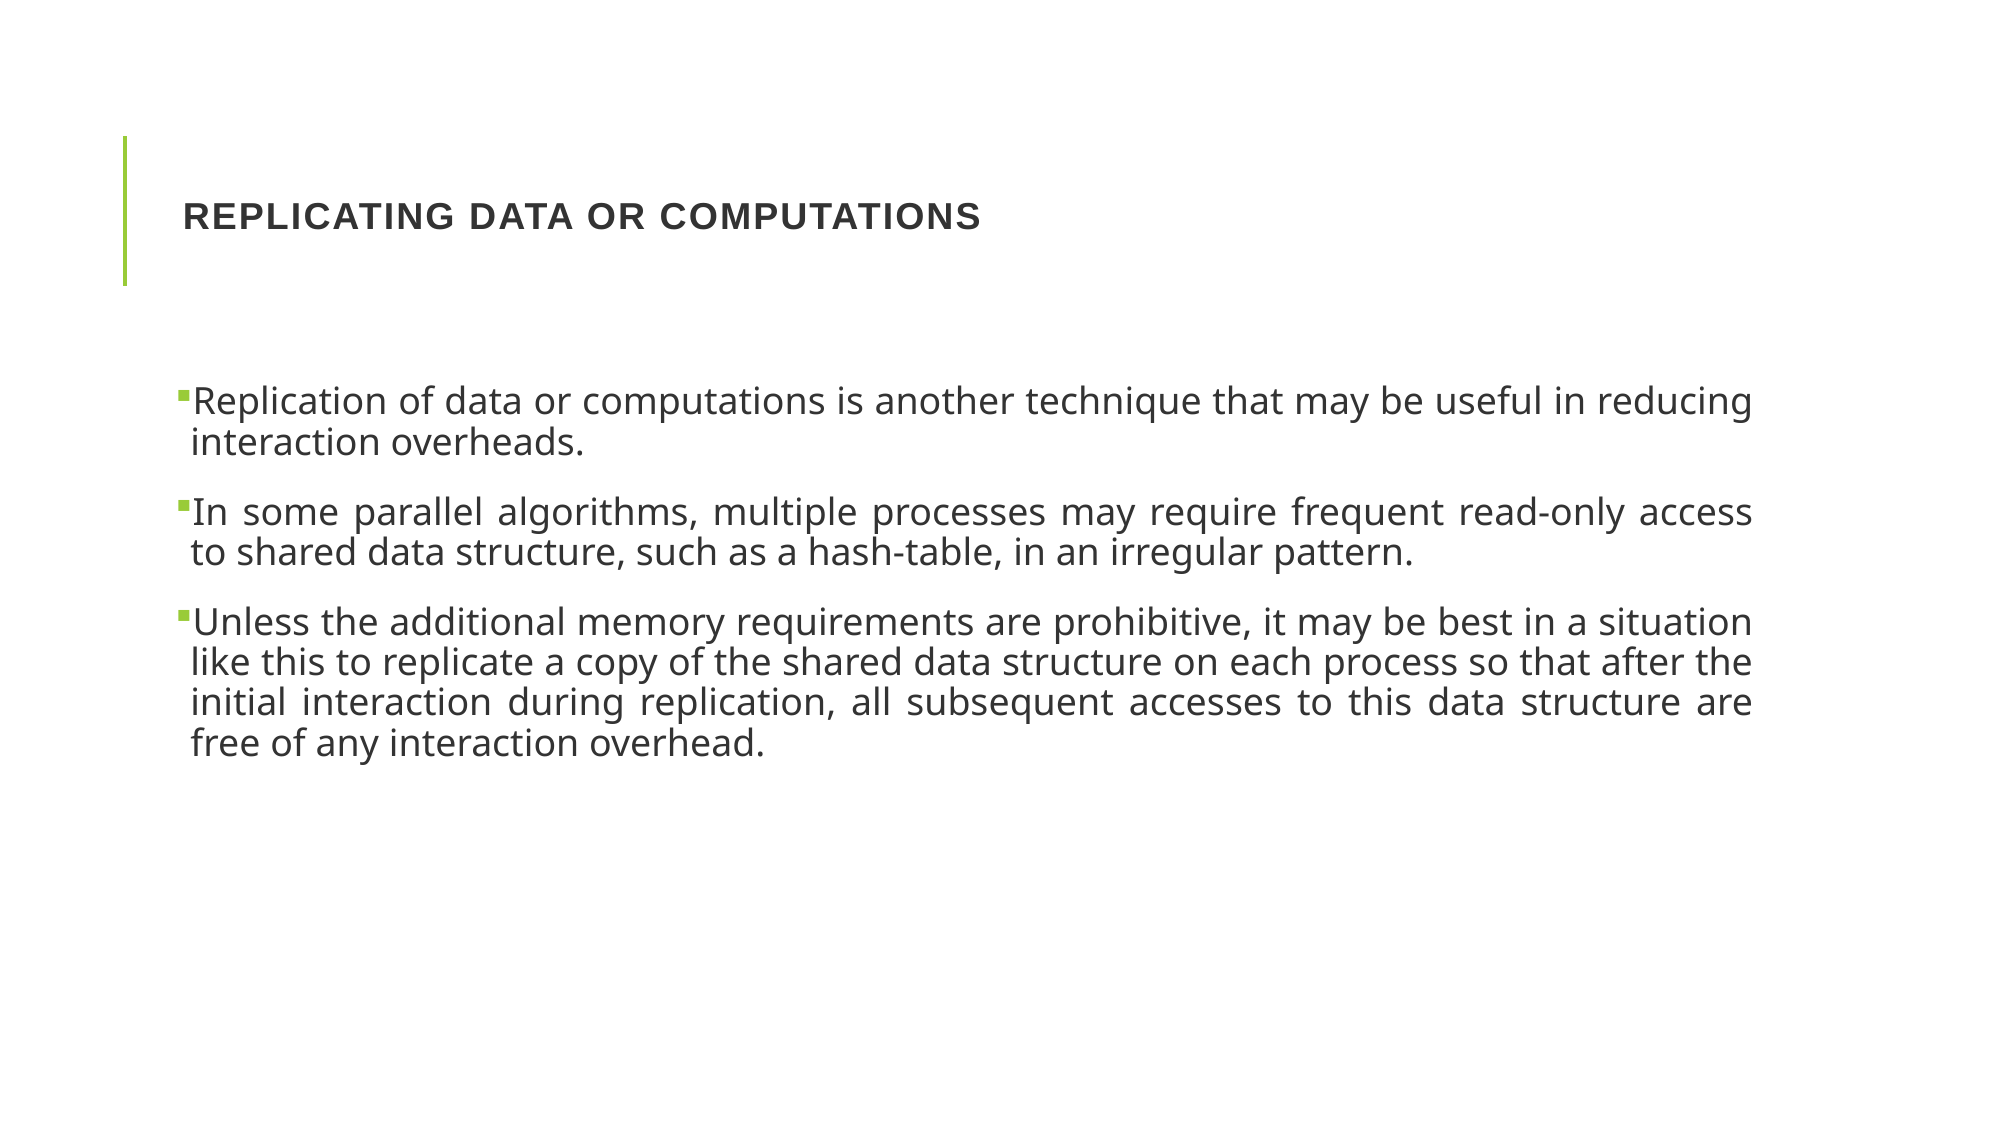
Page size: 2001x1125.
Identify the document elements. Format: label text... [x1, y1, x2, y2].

list Replication of data or computations is another technique that may be useful in reducing interaction overheads. In some parallel algorithms, multiple processes may require frequent read-only access to shared data structure, such as a hash-table, in an irregular pattern. Unless the additional memory requirements are prohibitive, it may be best in a situation like this to replicate a copy of the shared data structure on each process so that after the initial interaction during replication, all subsequent accesses to this data structure are free of any interaction overhead. [168, 375, 1763, 1035]
title Replicating Data or Computations [168, 96, 1763, 342]
